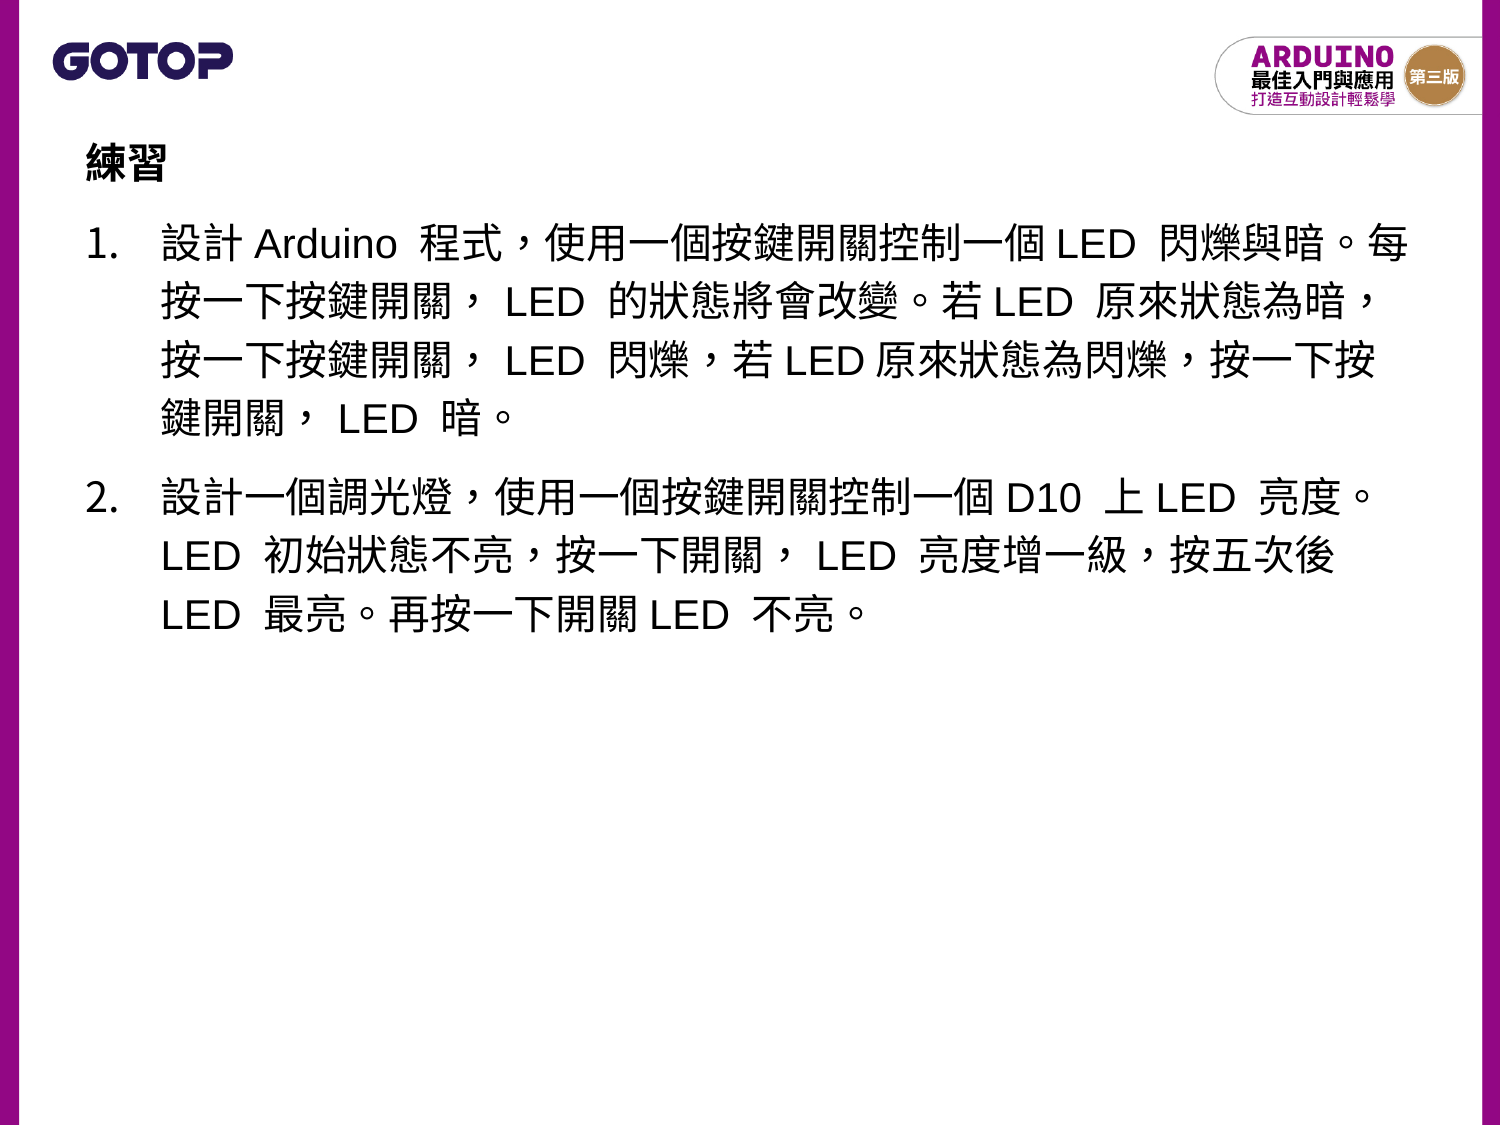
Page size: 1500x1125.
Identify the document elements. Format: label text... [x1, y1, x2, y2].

list 練習 設計Arduino 程式，使用一個按鍵開關控制一個LED 閃爍與暗。每按一下按鍵開關，LED 的狀態將會改變。若LED 原來狀態為暗，按一下按鍵開關，LED 閃爍，若LED原來狀態為閃爍，按一下按鍵開關，LED 暗。 設計一個調光燈，使用一個按鍵開關控制一個D10 上LED 亮度。LED 初始狀態不亮，按一下開關，LED 亮度增一級，按五次後LED 最亮。再按一下開關LED 不亮。 [70, 121, 1430, 1067]
picture [0, 0, 1500, 1125]
